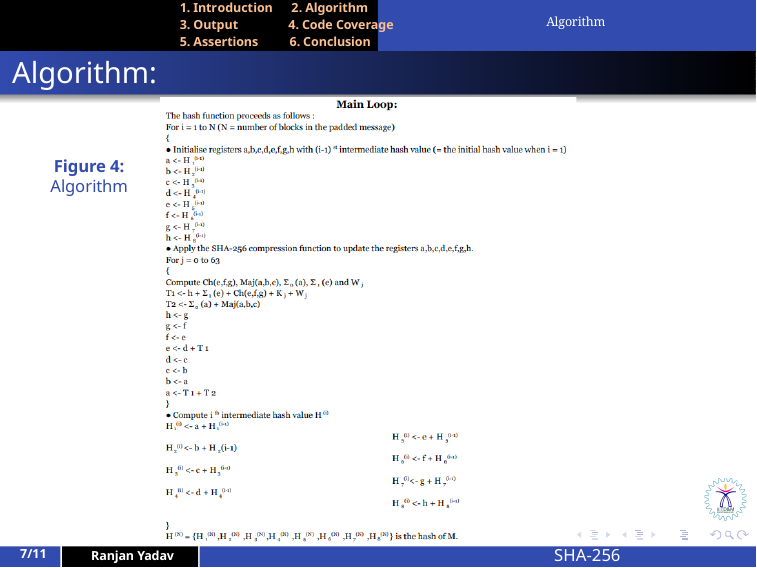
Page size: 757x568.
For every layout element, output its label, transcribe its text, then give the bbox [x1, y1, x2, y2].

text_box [0, 545, 757, 568]
text_box [0, 51, 756, 103]
text_box Algorithm [377, 0, 756, 51]
picture [159, 96, 577, 545]
text_box Algorithm: [10, 51, 363, 90]
text_box Figure 4: Algorithm [0, 148, 154, 203]
text_box 1. Introduction 2. Algorithm 3. Output 4. Code Coverage 5. Assertions 6. Conclusion [165, 0, 431, 50]
picture [704, 478, 747, 521]
